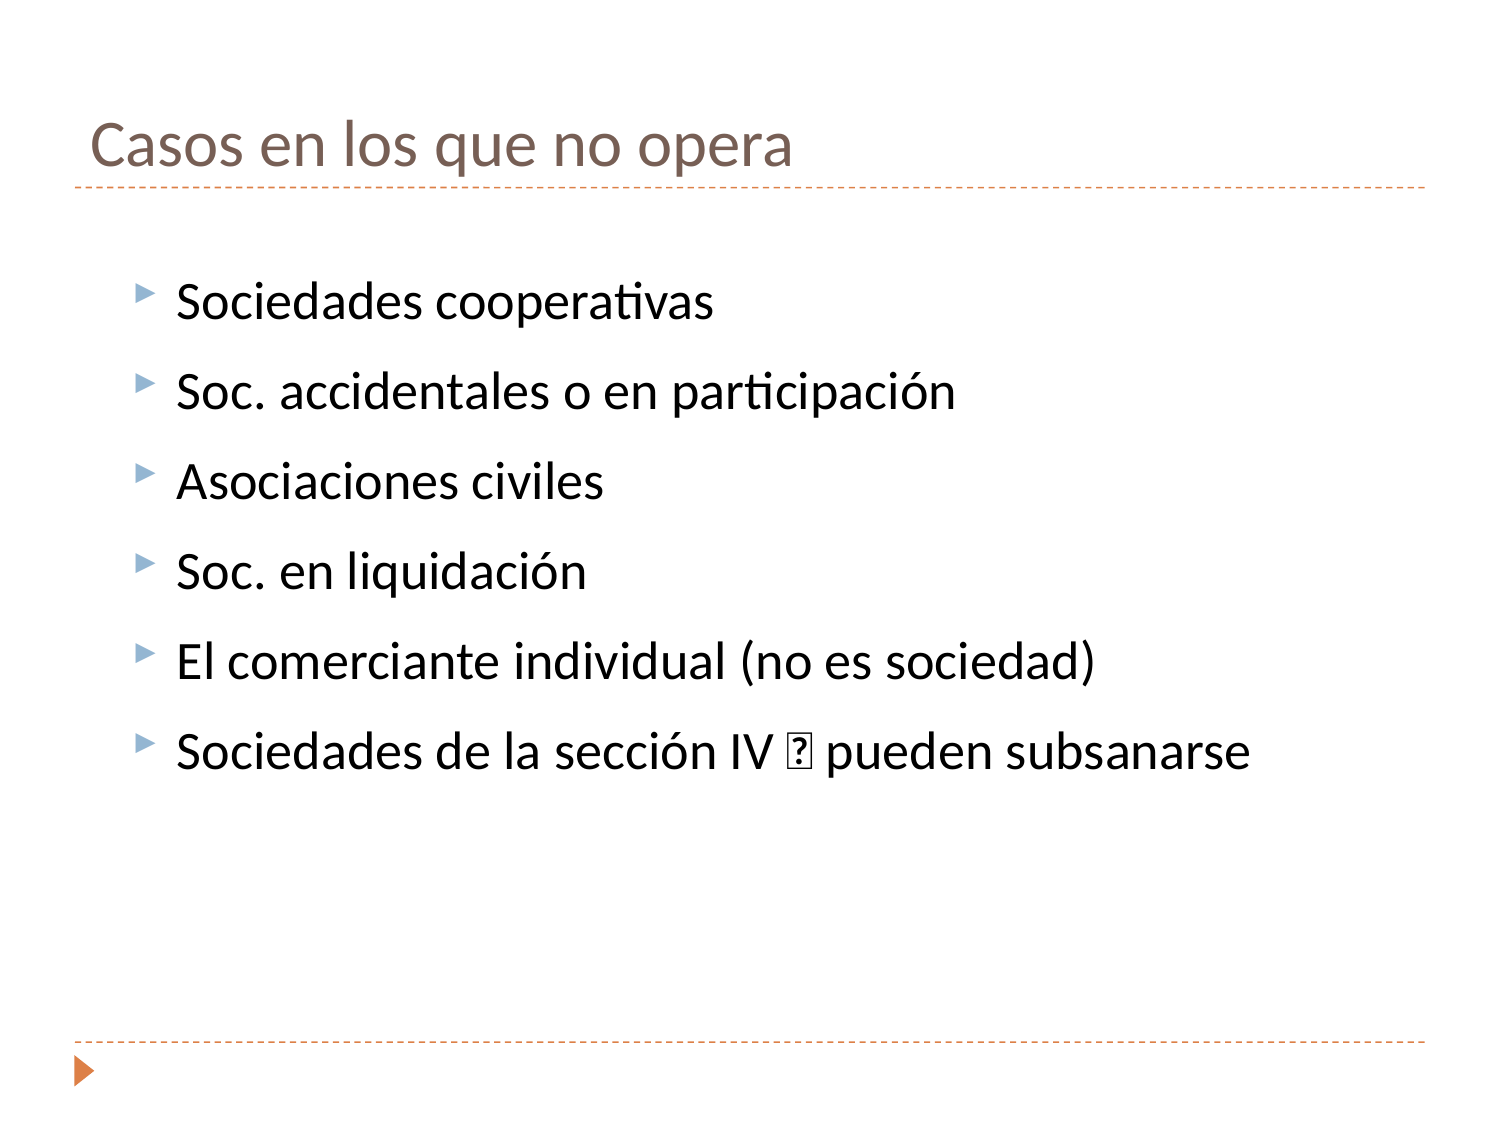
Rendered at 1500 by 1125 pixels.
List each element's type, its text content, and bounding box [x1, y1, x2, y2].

list Sociedades cooperativas Soc. accidentales o en participación Asociaciones civiles Soc. en liquidación El comerciante individual (no es sociedad) Sociedades de la sección IV  pueden subsanarse [117, 257, 1437, 928]
title Casos en los que no opera [75, 24, 1425, 188]
